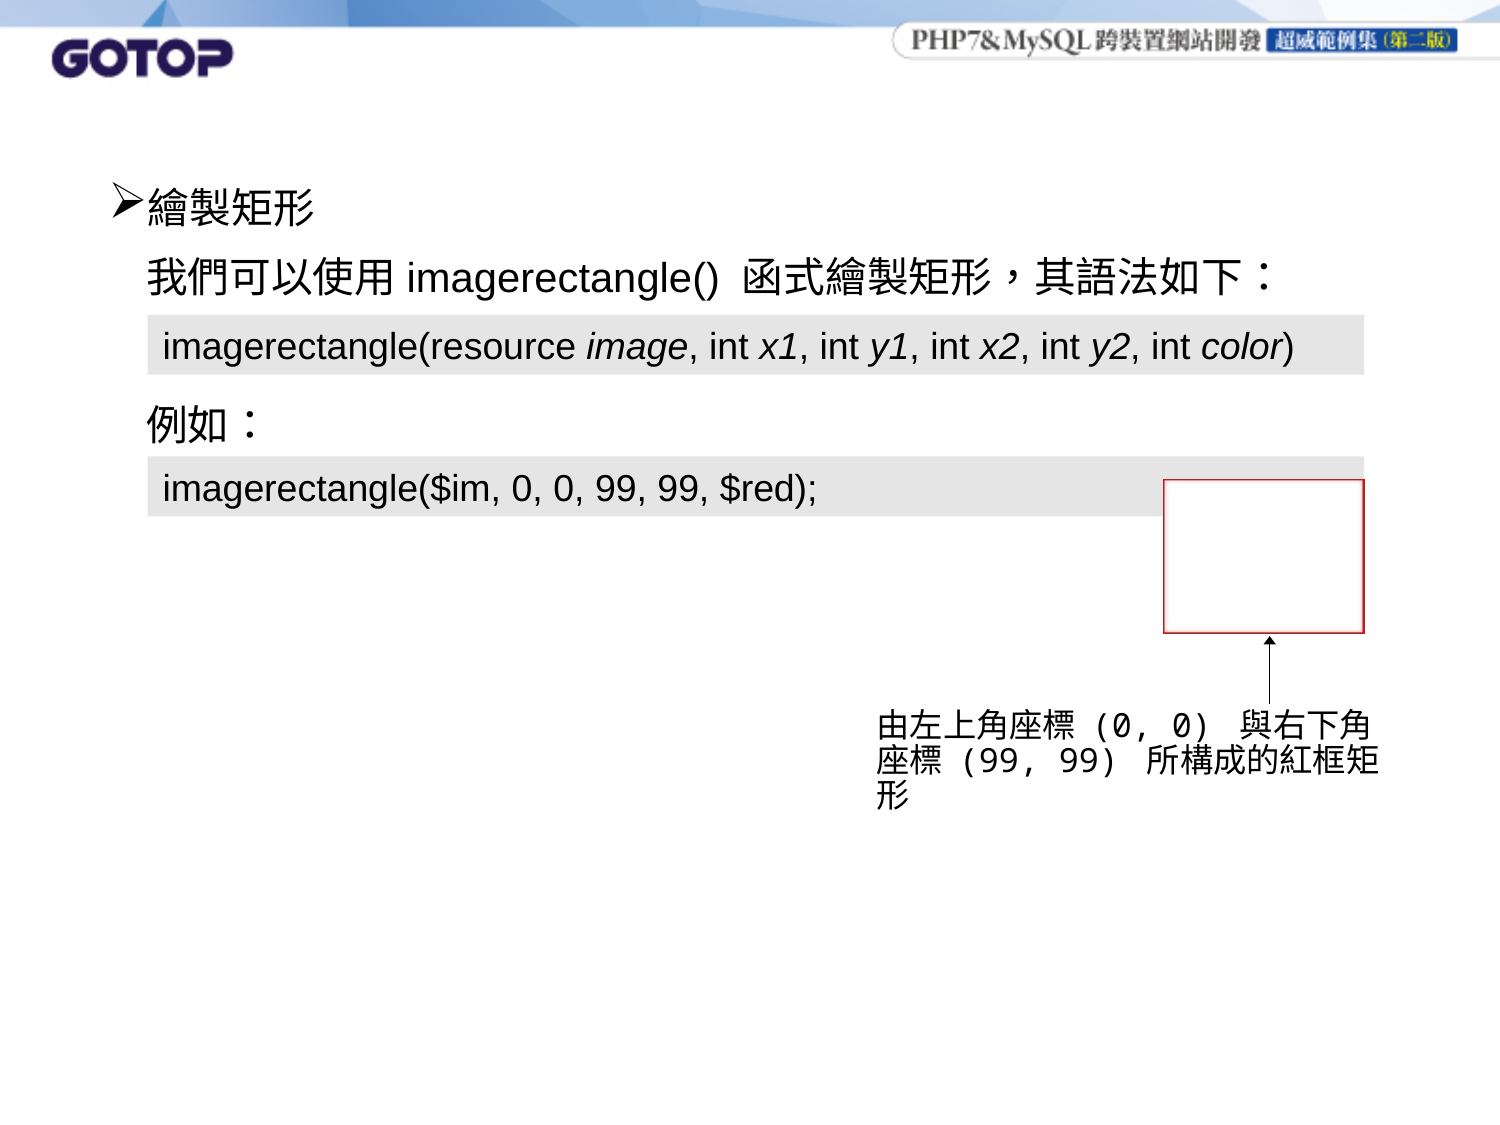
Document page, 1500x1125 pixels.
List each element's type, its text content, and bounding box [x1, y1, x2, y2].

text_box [867, 479, 1400, 761]
list 繪製矩形 我們可以使用imagerectangle() 函式繪製矩形，其語法如下： 例如： [74, 174, 1426, 1036]
text_box imagerectangle($im, 0, 0, 99, 99, $red); [147, 456, 1365, 517]
text_box imagerectangle(resource image, int x1, int y1, int x2, int y2, int color) [147, 314, 1365, 375]
picture [0, 0, 1500, 1125]
